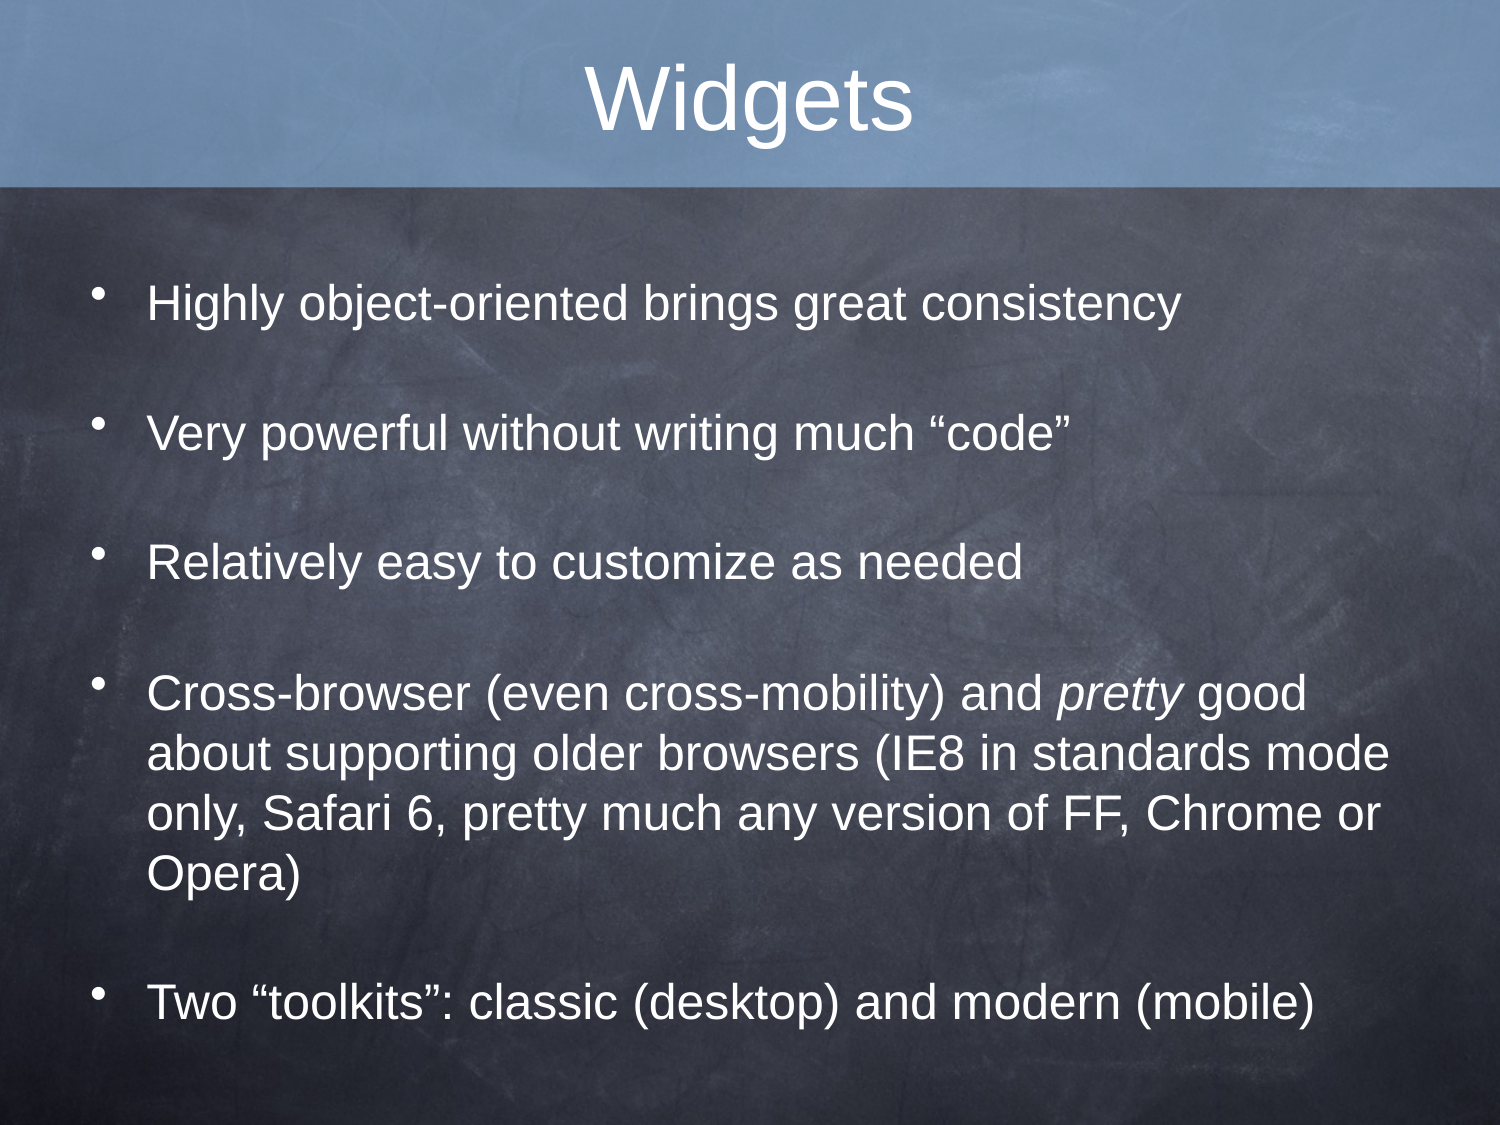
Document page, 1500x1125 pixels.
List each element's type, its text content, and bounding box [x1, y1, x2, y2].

picture [0, 188, 1500, 1125]
title Widgets [0, 0, 1500, 188]
text_box Highly object-oriented brings great consistency Very powerful without writing much “code” Relatively easy to customize as needed Cross-browser (even cross-mobility) and pretty good about supporting older browsers (IE8 in standards mode only, Safari 6, pretty much any version of FF, Chrome or Opera) Two “toolkits”: classic (desktop) and modern (mobile) [74, 262, 1425, 1005]
